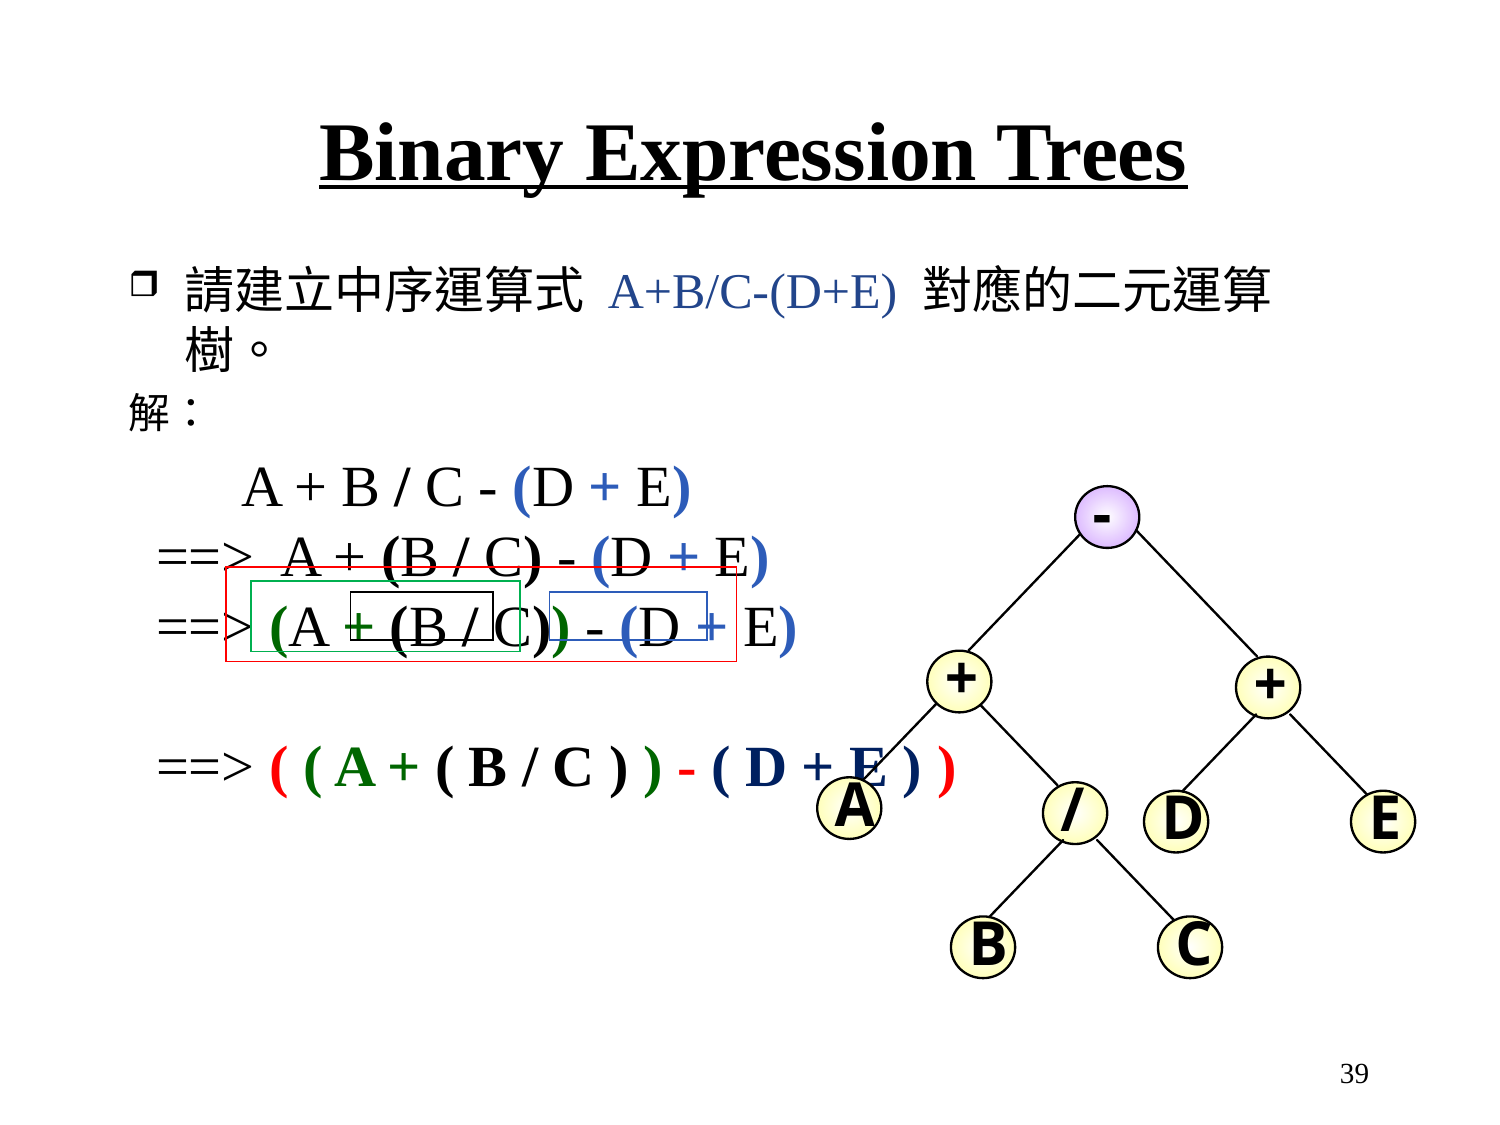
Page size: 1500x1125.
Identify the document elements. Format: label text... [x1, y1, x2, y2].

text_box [812, 631, 1063, 849]
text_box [963, 467, 1262, 662]
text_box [945, 763, 1228, 988]
title Binary Expression Trees [116, 79, 1392, 215]
slide_number 39 [1071, 1046, 1385, 1123]
text_box [225, 567, 737, 662]
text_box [1138, 637, 1421, 863]
list 請建立中序運算式 A+B/C-(D+E) 對應的二元運算樹。 解： A + B / C - (D + E) ==> A + (B / C) - (D + E) ==> (A + (B / C)) - (D + E) ==> ( ( A + ( B / C ) ) - ( D + E ) ) [113, 250, 1370, 906]
